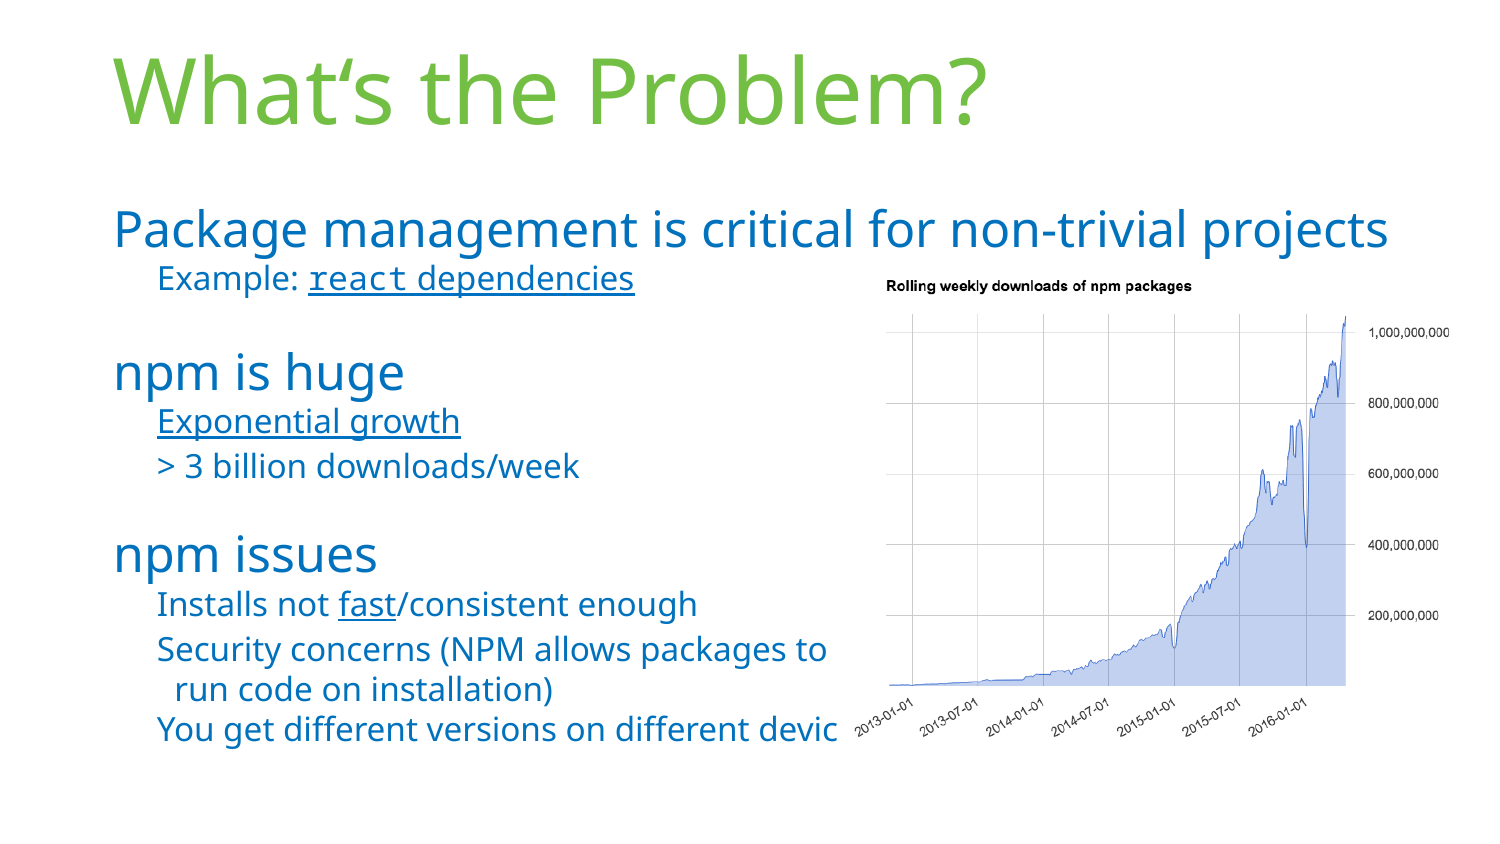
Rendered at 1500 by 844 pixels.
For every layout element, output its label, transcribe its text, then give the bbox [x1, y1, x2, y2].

title What‘s the Problem? [112, 32, 1459, 144]
list Package management is critical for non-trivial projects Example: react dependencies npm is huge Exponential growth > 3 billion downloads/week npm issues Installs not fast/consistent enough Security concerns (NPM allows packages to run code on installation) You get different versions on different devices [112, 197, 1459, 844]
picture [839, 267, 1459, 758]
